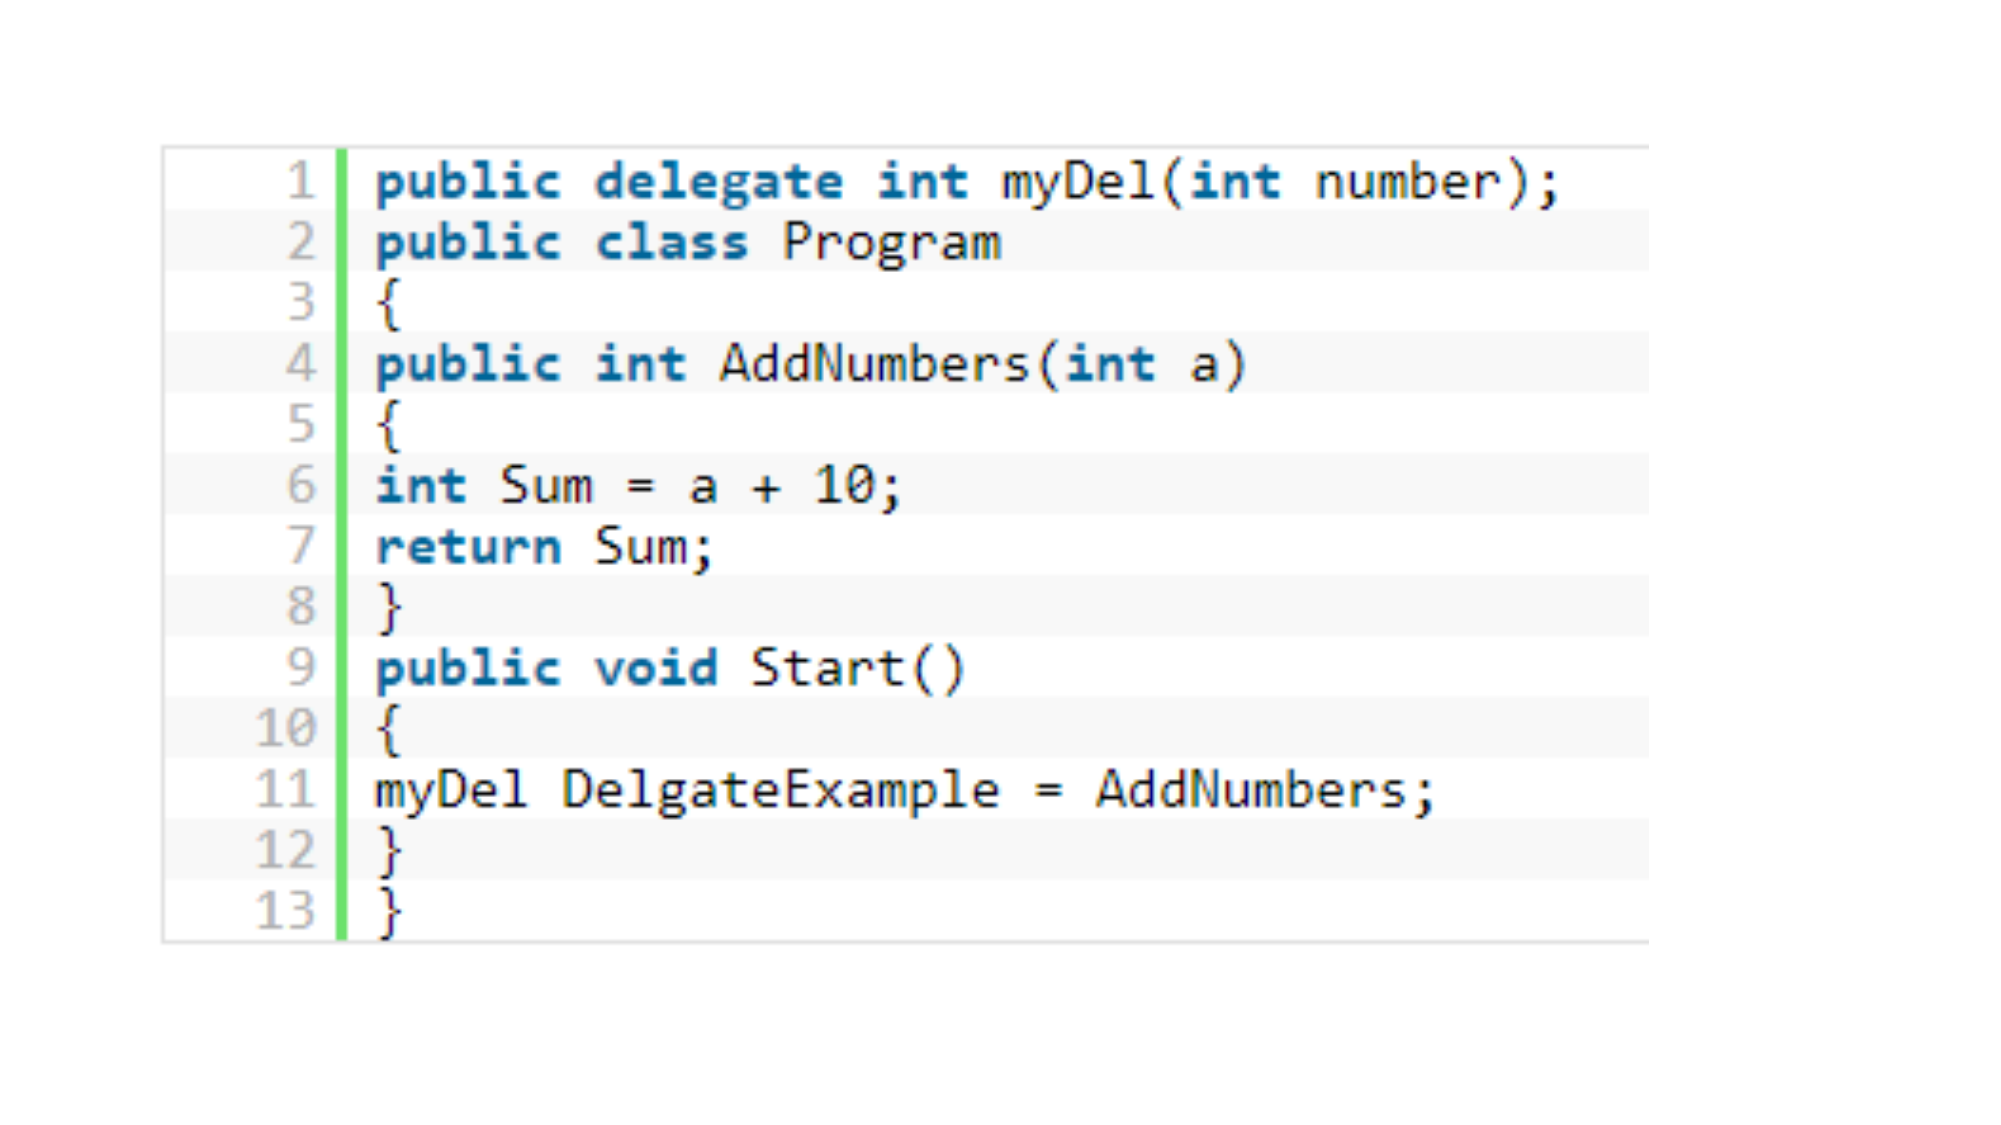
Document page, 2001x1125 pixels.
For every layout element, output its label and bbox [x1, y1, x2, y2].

list [151, 135, 1649, 953]
